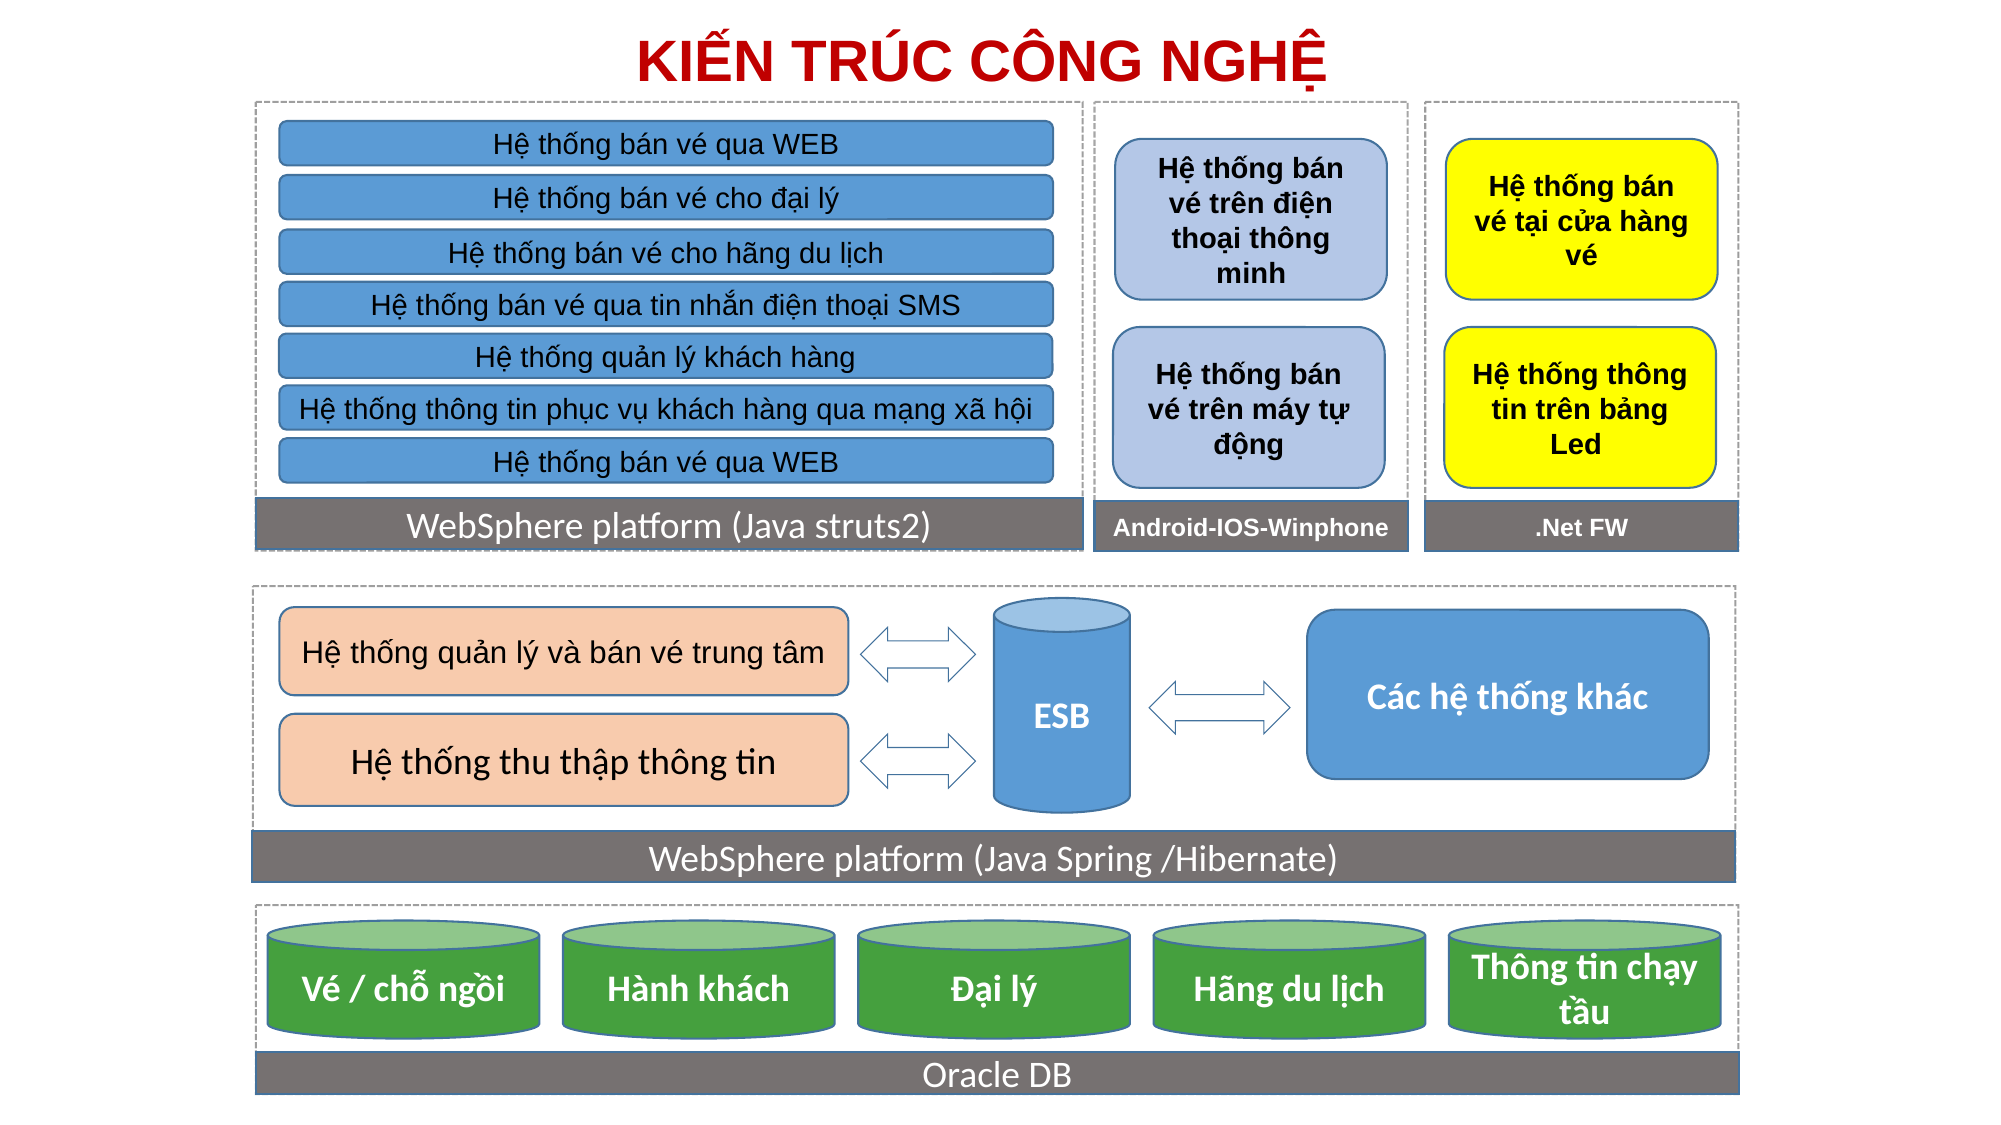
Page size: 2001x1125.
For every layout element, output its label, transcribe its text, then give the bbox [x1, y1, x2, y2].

text_box [1093, 101, 1409, 500]
text_box WebSphere platform (Java struts2) [255, 497, 1084, 550]
text_box Đại lý [857, 919, 1131, 1040]
text_box Hệ thống bán vé qua WEB [278, 437, 1055, 484]
text_box ESB [992, 596, 1131, 814]
text_box [252, 585, 1736, 830]
text_box WebSphere platform (Java Spring /Hibernate) [251, 830, 1736, 883]
text_box KIẾN TRÚC CÔNG NGHỆ [621, 16, 1485, 101]
text_box Hệ thống bán vé cho hãng du lịch [278, 228, 1055, 275]
text_box Hệ thống bán vé trên máy tự động [1111, 325, 1386, 489]
text_box [1147, 678, 1292, 737]
text_box [859, 624, 977, 685]
text_box Hệ thống bán vé trên điện thoại thông minh [1114, 137, 1388, 301]
text_box Hệ thống thu thập thông tin [278, 712, 850, 807]
text_box .Net FW [1424, 500, 1739, 552]
text_box Hệ thống thông tin phục vụ khách hàng qua mạng xã hội [278, 384, 1055, 431]
text_box Hãng du lịch [1152, 919, 1427, 1040]
text_box [859, 731, 977, 791]
text_box Hệ thống thông tin trên bảng Led [1443, 325, 1718, 489]
text_box Hệ thống bán vé cho đại lý [278, 173, 1055, 221]
text_box Hành khách [561, 919, 836, 1040]
text_box [255, 101, 1084, 497]
text_box Hệ thống bán vé tại cửa hàng vé [1444, 137, 1719, 301]
text_box Hệ thống quản lý khách hàng [277, 332, 1054, 379]
text_box Android-IOS-Winphone [1093, 500, 1409, 552]
text_box Các hệ thống khác [1306, 608, 1710, 781]
text_box Hệ thống quản lý và bán vé trung tâm [278, 606, 850, 697]
text_box Vé / chỗ ngồi [266, 919, 541, 1040]
text_box [255, 904, 1739, 1051]
text_box Thông tin chạy tầu [1447, 919, 1722, 1040]
text_box Hệ thống bán vé qua tin nhắn điện thoại SMS [278, 280, 1055, 328]
text_box Oracle DB [255, 1051, 1740, 1095]
text_box [1424, 101, 1739, 500]
text_box Hệ thống bán vé qua WEB [278, 119, 1055, 167]
